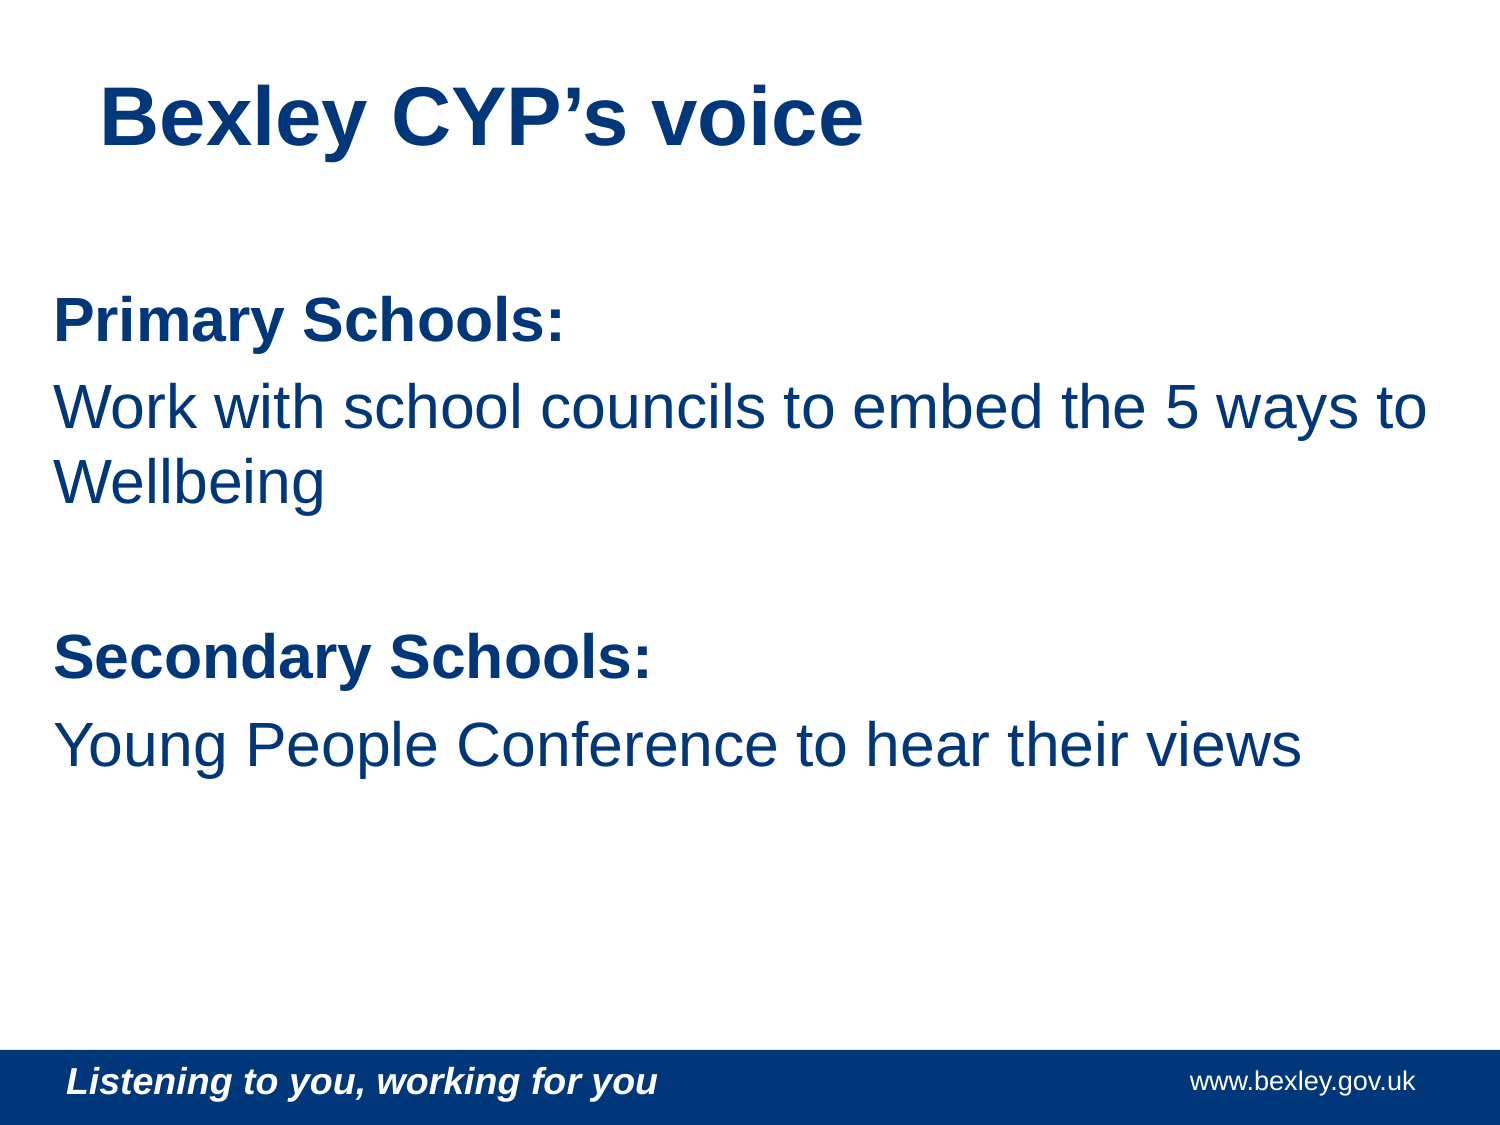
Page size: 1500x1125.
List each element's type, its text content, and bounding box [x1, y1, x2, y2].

title Bexley CYP’s voice [99, 24, 1425, 163]
list Primary Schools: Work with school councils to embed the 5 ways to Wellbeing Secondary Schools: Young People Conference to hear their views [53, 278, 1436, 909]
